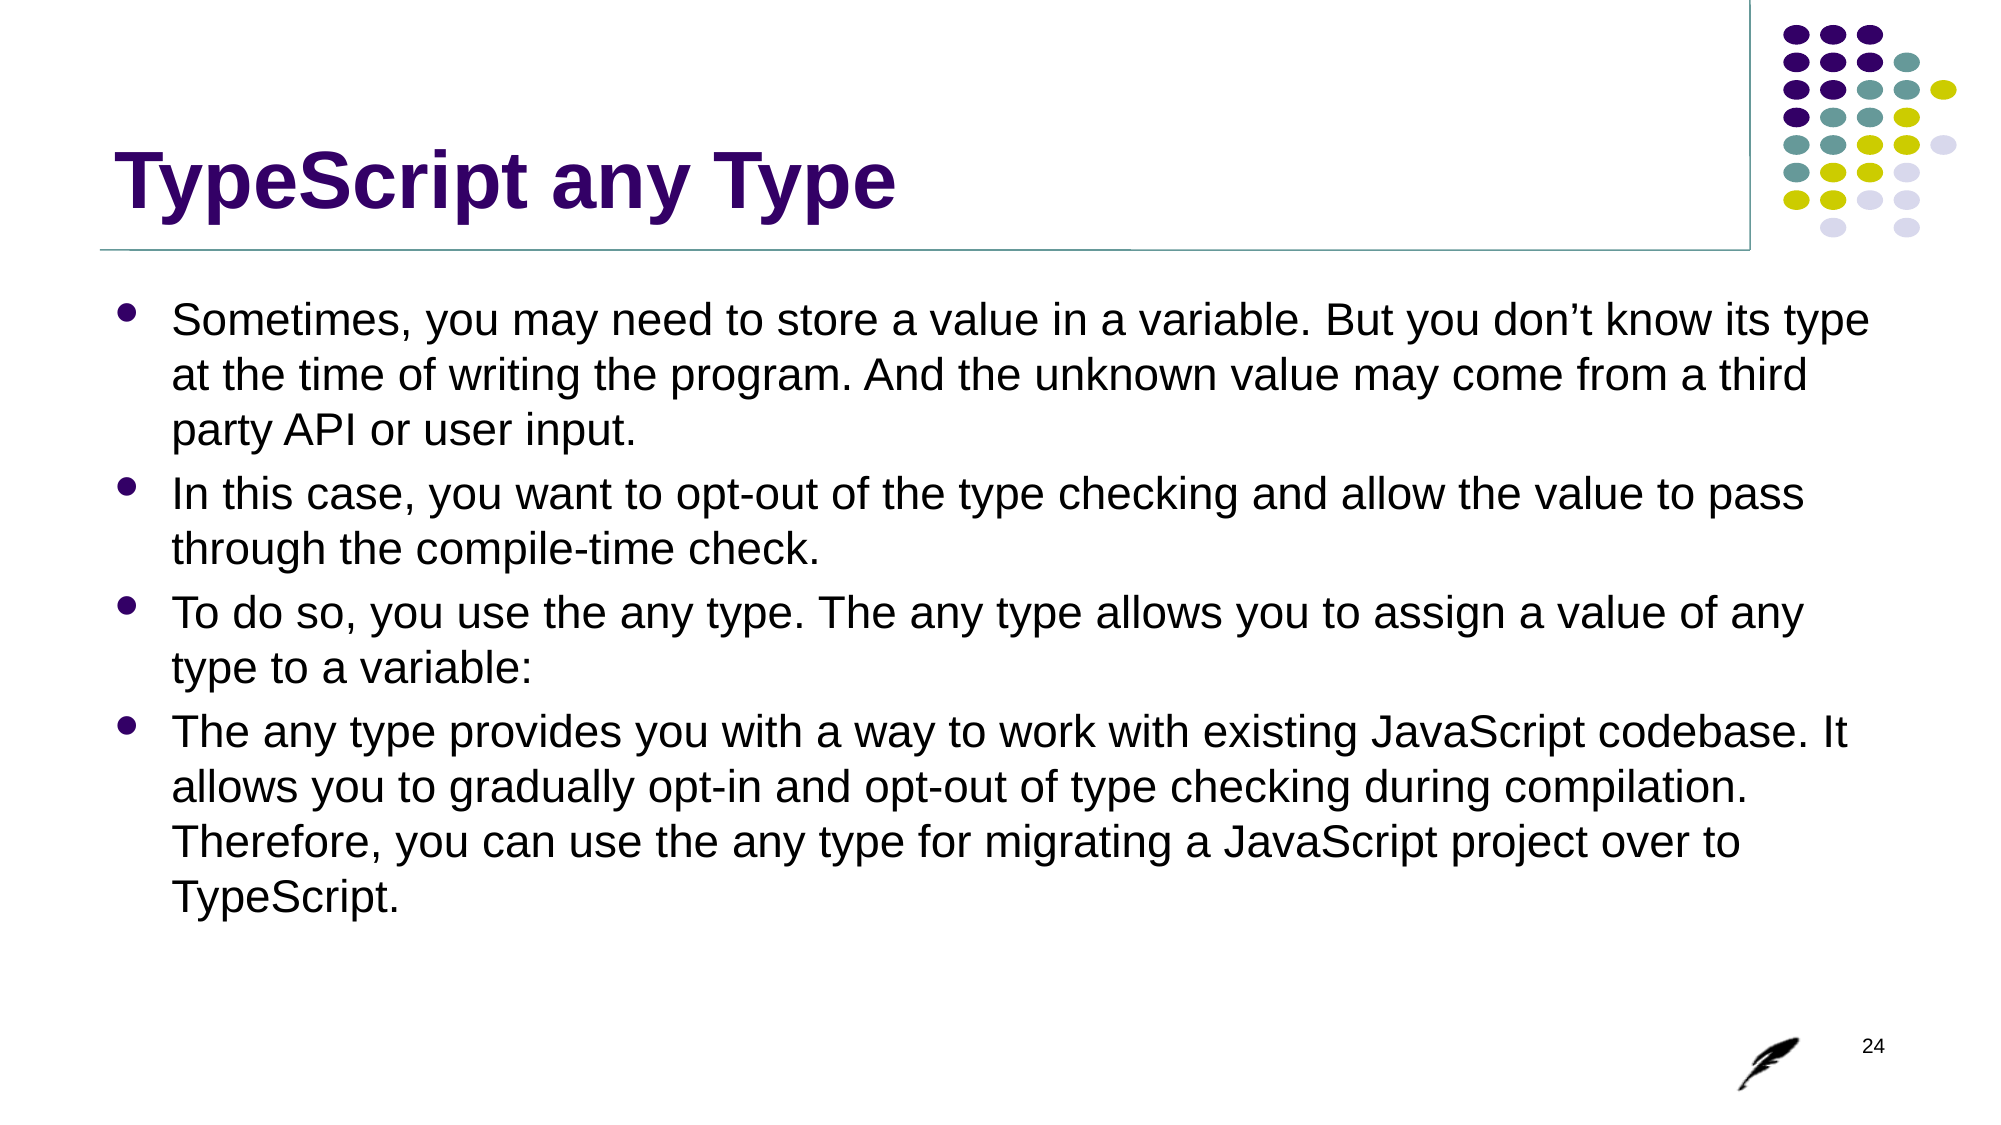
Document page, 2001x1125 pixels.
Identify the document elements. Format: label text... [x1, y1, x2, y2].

list Sometimes, you may need to store a value in a variable. But you don’t know its type at the time of writing the program. And the unknown value may come from a third party API or user input. In this case, you want to opt-out of the type checking and allow the value to pass through the compile-time check. To do so, you use the any type. The any type allows you to assign a value of any type to a variable: The any type provides you with a way to work with existing JavaScript codebase. It allows you to gradually opt-in and opt-out of type checking during compilation. Therefore, you can use the any type for migrating a JavaScript project over to TypeScript. [99, 282, 1900, 1006]
title TypeScript any Type [99, 20, 1750, 233]
slide_number 24 [1433, 1025, 1900, 1100]
